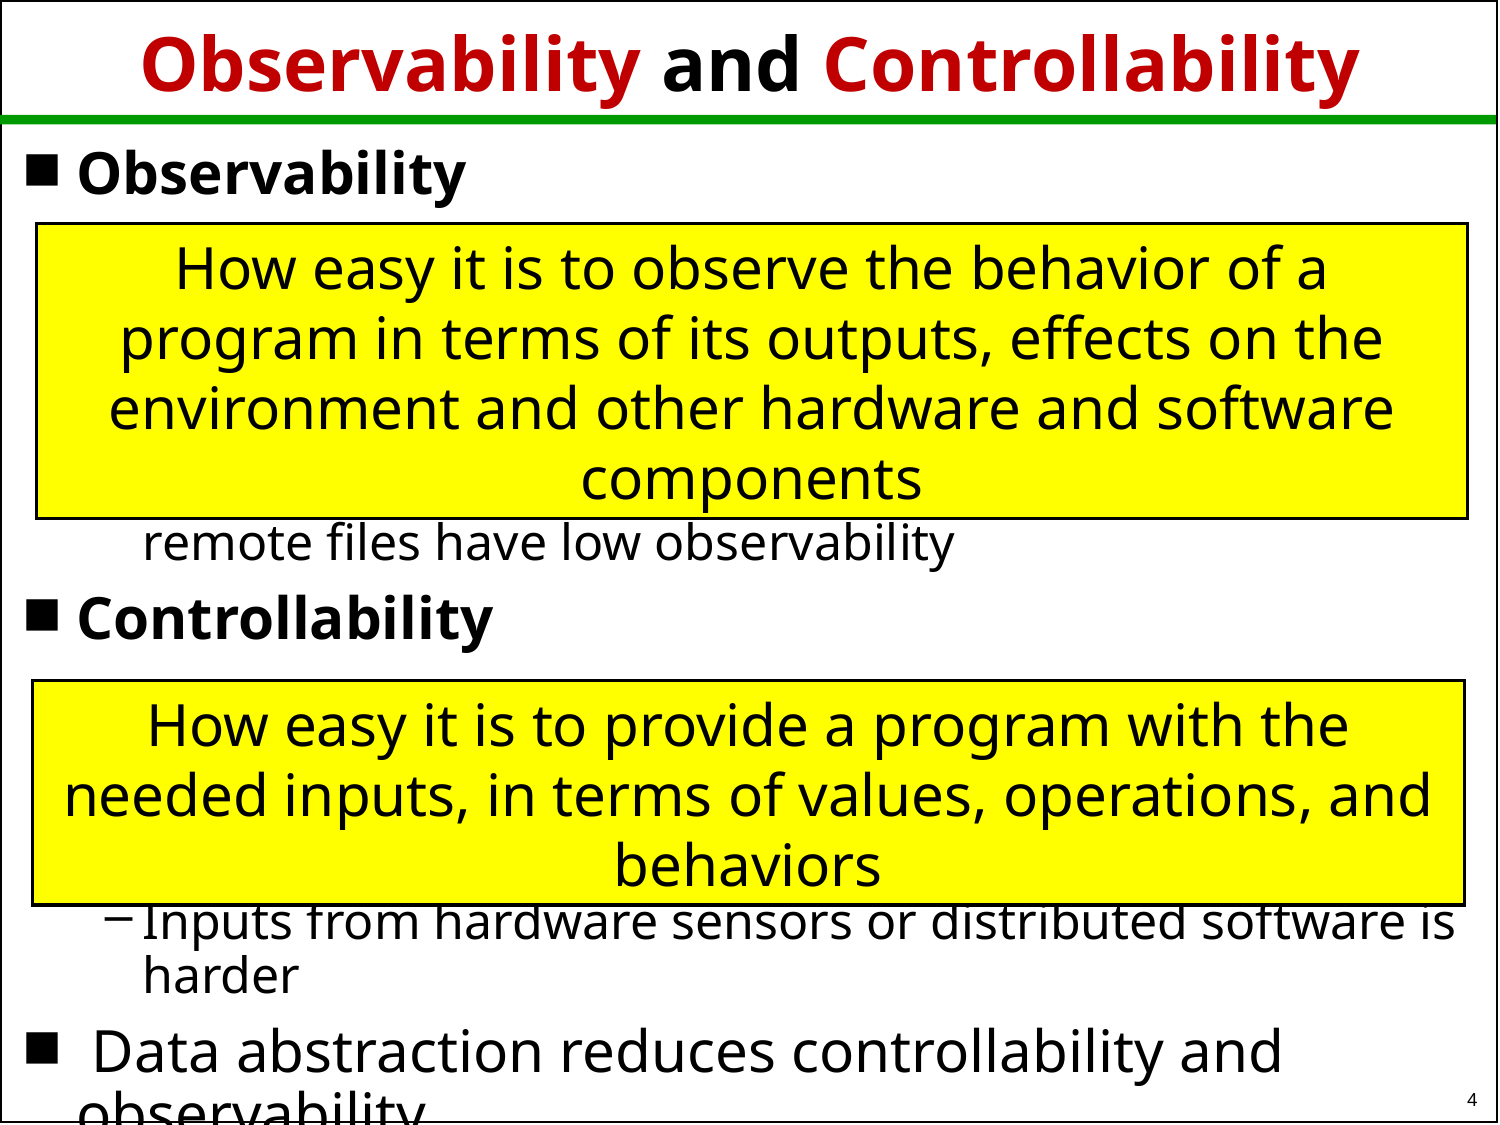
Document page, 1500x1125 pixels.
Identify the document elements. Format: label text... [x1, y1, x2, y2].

title Observability and Controllability [7, 15, 1493, 120]
text_box How easy it is to observe the behavior of a program in terms of its outputs, effects on the environment and other hardware and software components [36, 223, 1468, 519]
text_box How easy it is to provide a program with the needed inputs, in terms of values, operations, and behaviors [32, 680, 1465, 905]
list Observability Software that affects hardware devices, databases, or remote files have low observability Controllability Easy to control software with inputs from keyboards Inputs from hardware sensors or distributed software is harder Data abstraction reduces controllability and observability [14, 136, 1486, 1077]
slide_number 4 [1179, 1074, 1493, 1119]
